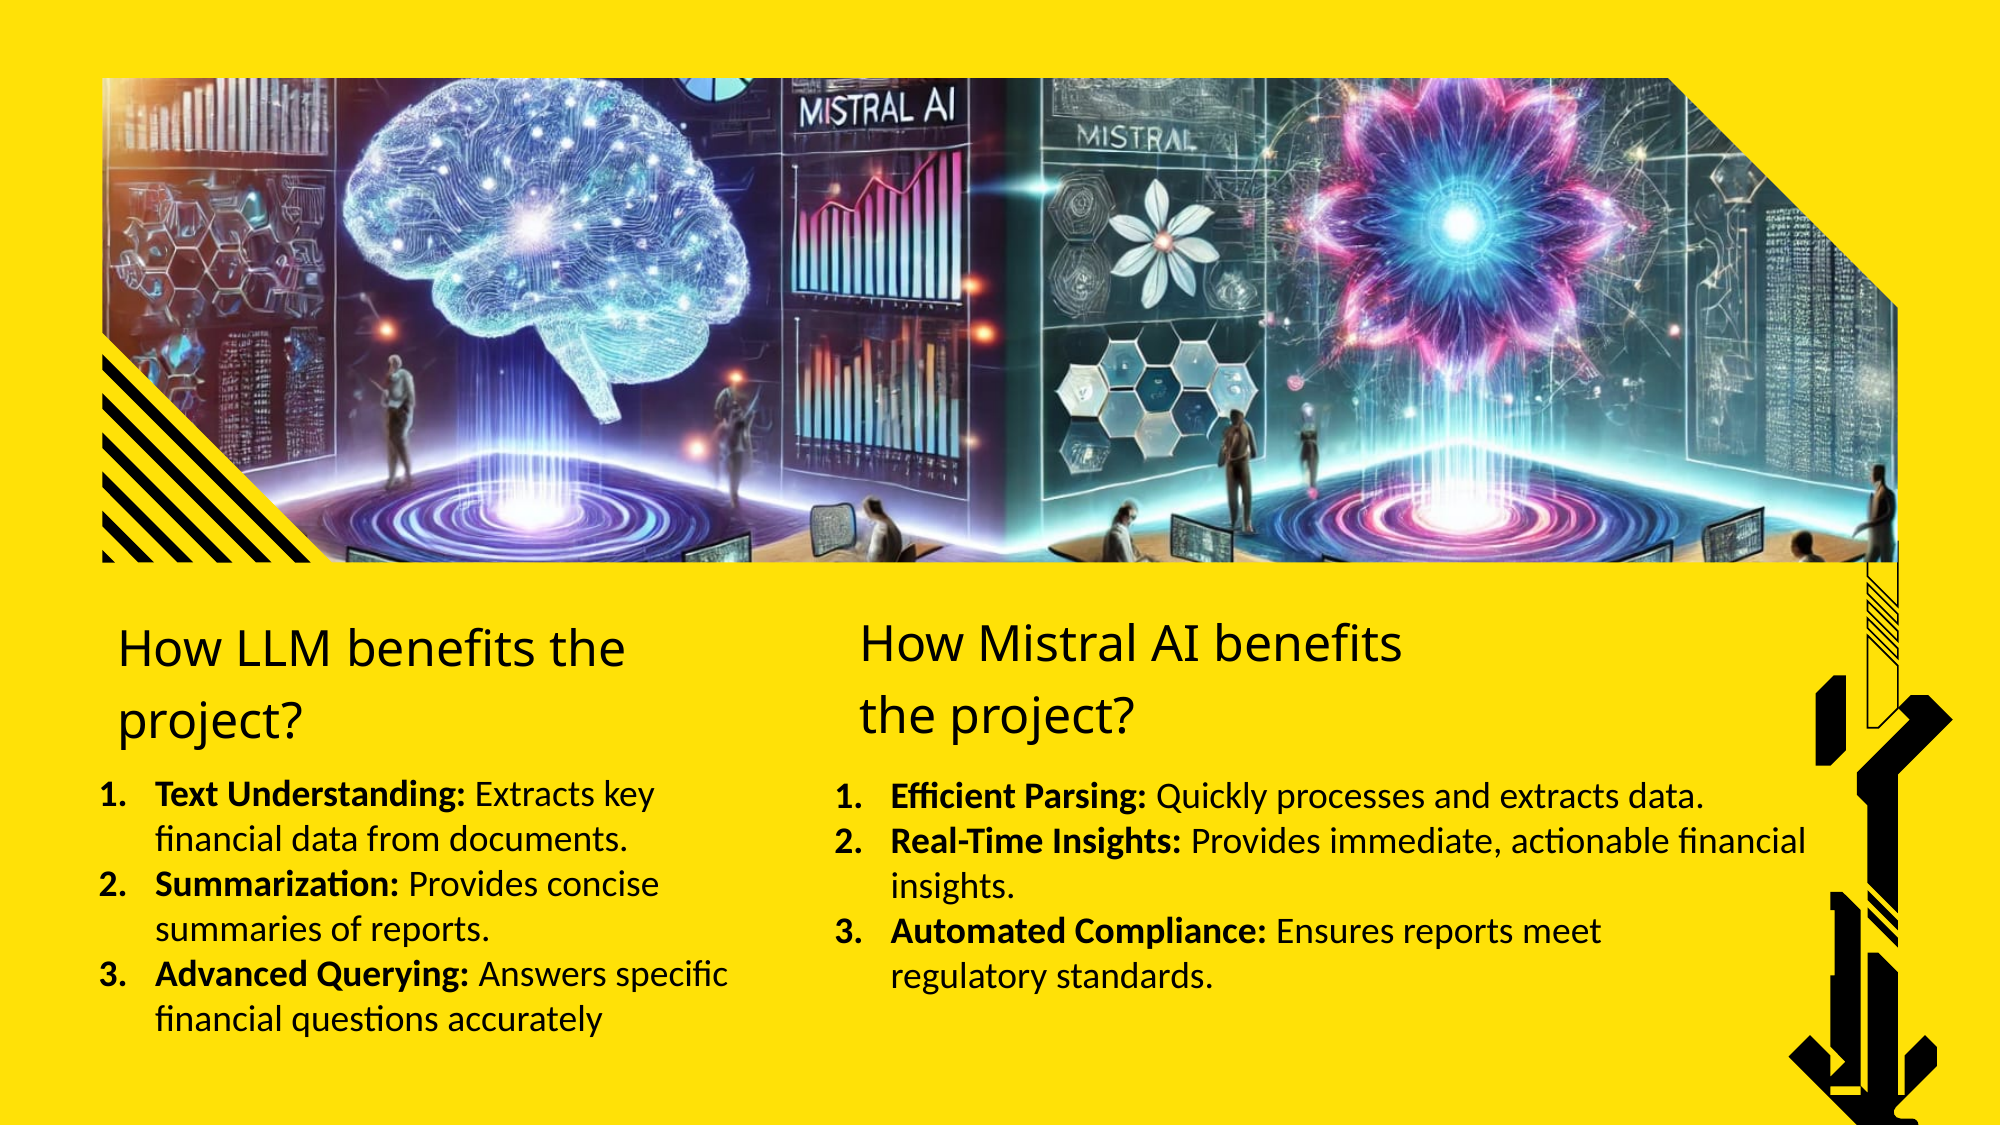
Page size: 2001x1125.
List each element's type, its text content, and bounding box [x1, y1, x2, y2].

text_box How LLM benefits the project? [102, 597, 829, 756]
text_box How Mistral AI benefits the project? [844, 591, 1788, 751]
picture [102, 78, 1898, 563]
text_box Efficient Parsing: Quickly processes and extracts data. Real-Time Insights: Provides immediate, actionable financial insights. Automated Compliance: Ensures reports meet regulatory standards. [819, 763, 1788, 1049]
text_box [1788, 540, 1953, 1125]
text_box Text Understanding: Extracts key financial data from documents. Summarization: Provides concise summaries of reports. Advanced Querying: Answers specific financial questions accurately [84, 761, 760, 1047]
